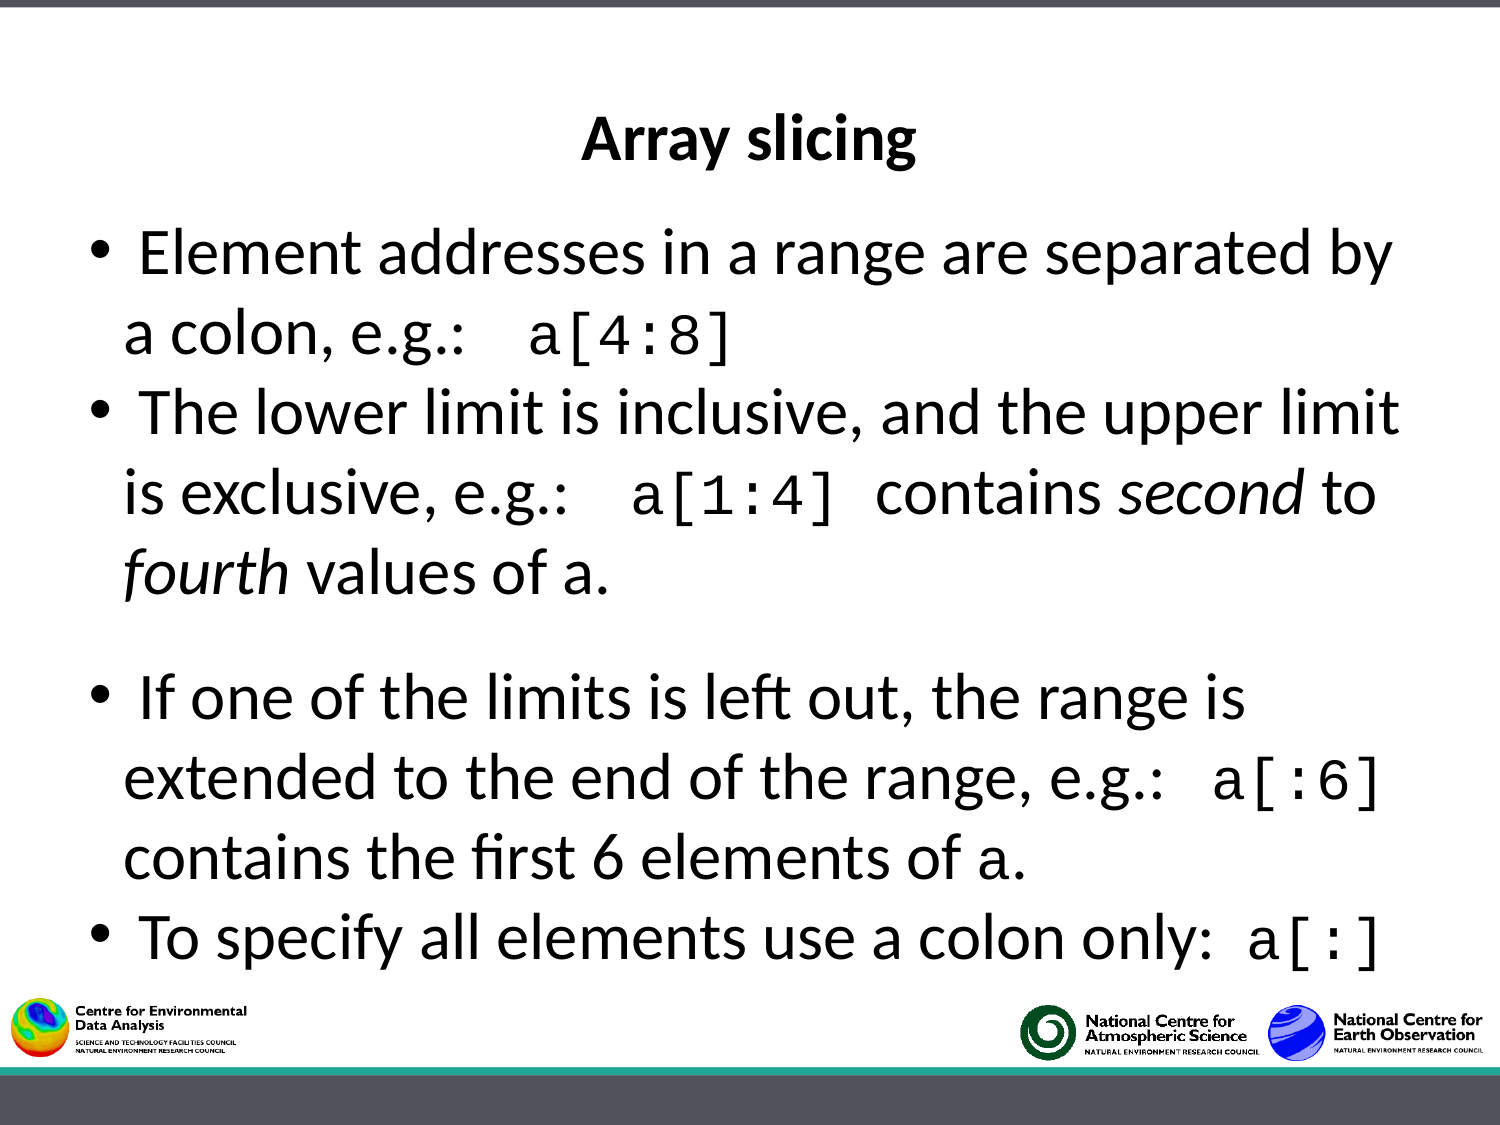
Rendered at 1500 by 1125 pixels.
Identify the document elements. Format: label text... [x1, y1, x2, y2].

title Array slicing [75, 83, 1425, 195]
picture [0, 0, 1500, 1125]
text_box Element addresses in a range are separated by a colon, e.g.: a[4:8] The lower limit is inclusive, and the upper limit is exclusive, e.g.: a[1:4] contains second to fourth values of a. If one of the limits is left out, the range is extended to the end of the range, e.g.: a[:6] contains the first 6 elements of a. To specify all elements use a colon only: a[:] [88, 207, 1424, 973]
